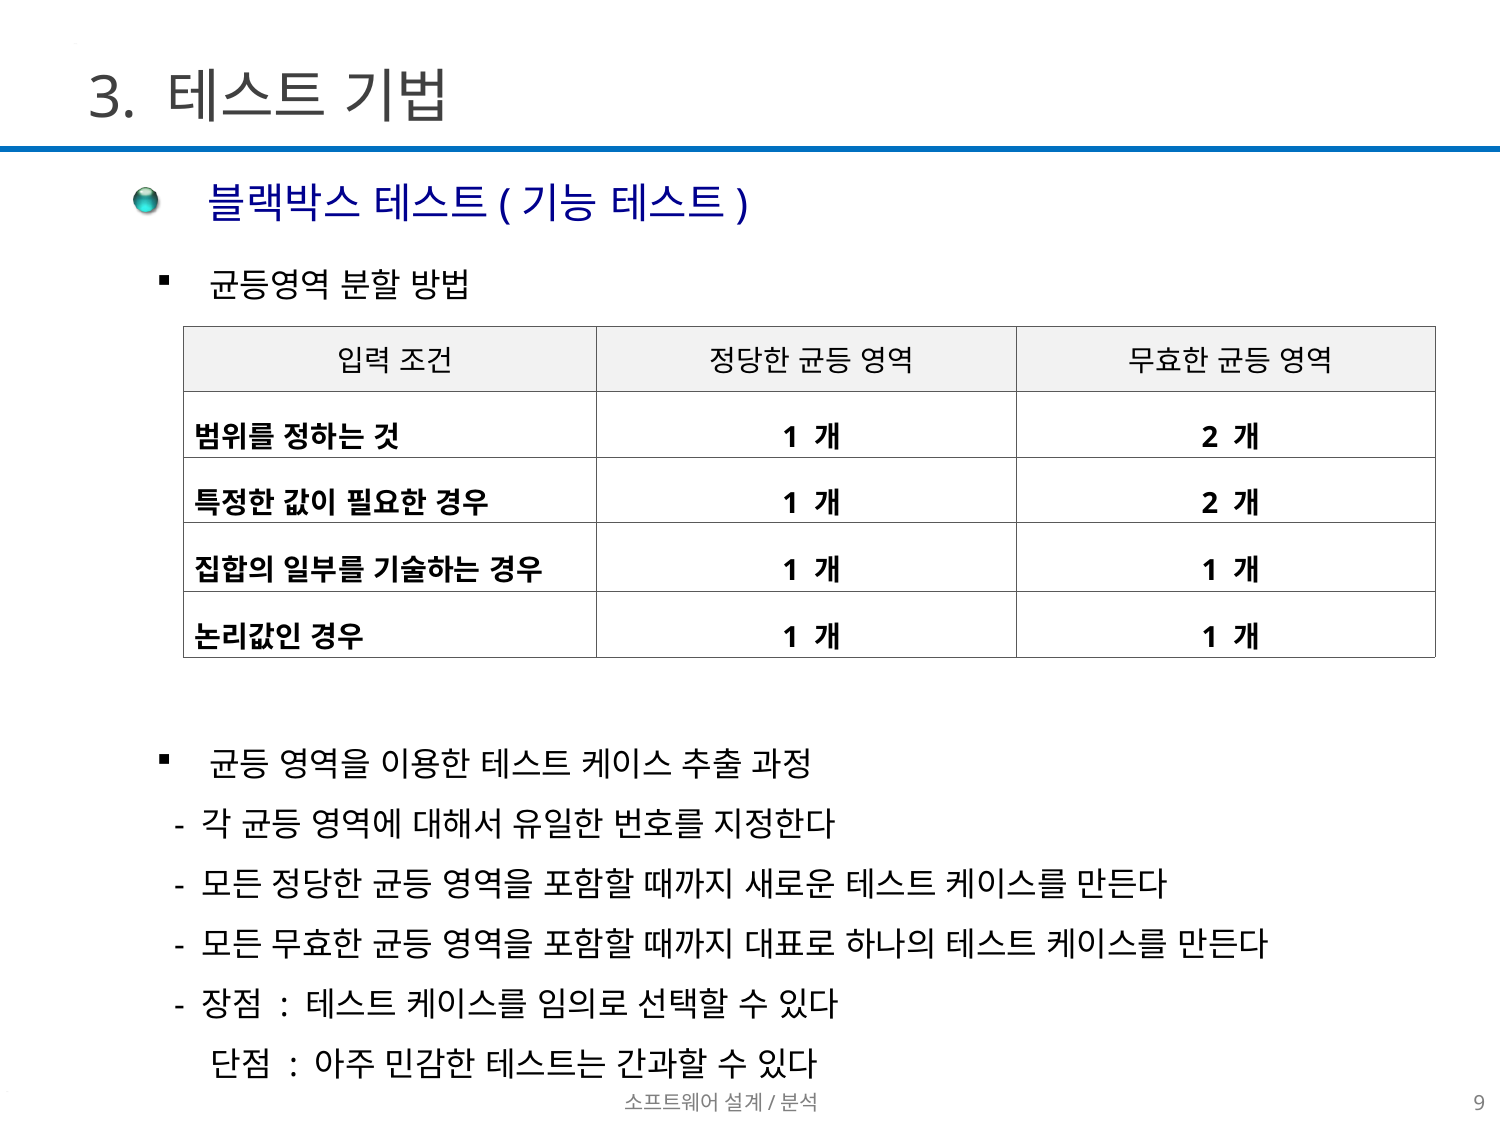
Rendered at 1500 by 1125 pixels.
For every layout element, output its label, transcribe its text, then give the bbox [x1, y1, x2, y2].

table_cell 1 개 [597, 523, 1016, 591]
table_cell 1 개 [1017, 592, 1435, 657]
table_cell 1 개 [597, 592, 1016, 657]
table_cell 집합의 일부를 기술하는 경우 [184, 523, 596, 591]
table_header 무효한 균등 영역 [1017, 327, 1435, 391]
table_cell 특정한 값이 필요한 경우 [184, 458, 596, 522]
list 블랙박스 테스트(기능 테스트) [100, 169, 880, 253]
table_cell 범위를 정하는 것 [184, 392, 596, 457]
table_cell 1 개 [597, 458, 1016, 522]
table_header 입력 조건 [184, 327, 596, 391]
text_box 3. 테스트 기법 [73, 43, 1048, 145]
table_cell 논리값인 경우 [184, 592, 596, 657]
table_cell 2 개 [1017, 458, 1435, 522]
table_cell 1 개 [1017, 523, 1435, 591]
table_cell 2 개 [1017, 392, 1435, 457]
picture [132, 187, 162, 217]
table_cell 1 개 [597, 392, 1016, 457]
text_box 균등영역 분할 방법 균등 영역을 이용한 테스트 케이스 추출 과정 - 각 균등 영역에 대해서 유일한 번호를 지정한다 - 모든 정당한 균등 영역을 포함할 때까지 새로운 테스트 케이스를 만든다 - 모든 무효한 균등 영역을 포함할 때까지 대표로 하나의 테스트 케이스를 만든다 - 장점 : 테스트 케이스를 임의로 선택할 수 있다 단점 : 아주 민감한 테스트는 간과할 수 있다 [141, 236, 1447, 1090]
table_header 정당한 균등 영역 [597, 327, 1016, 391]
